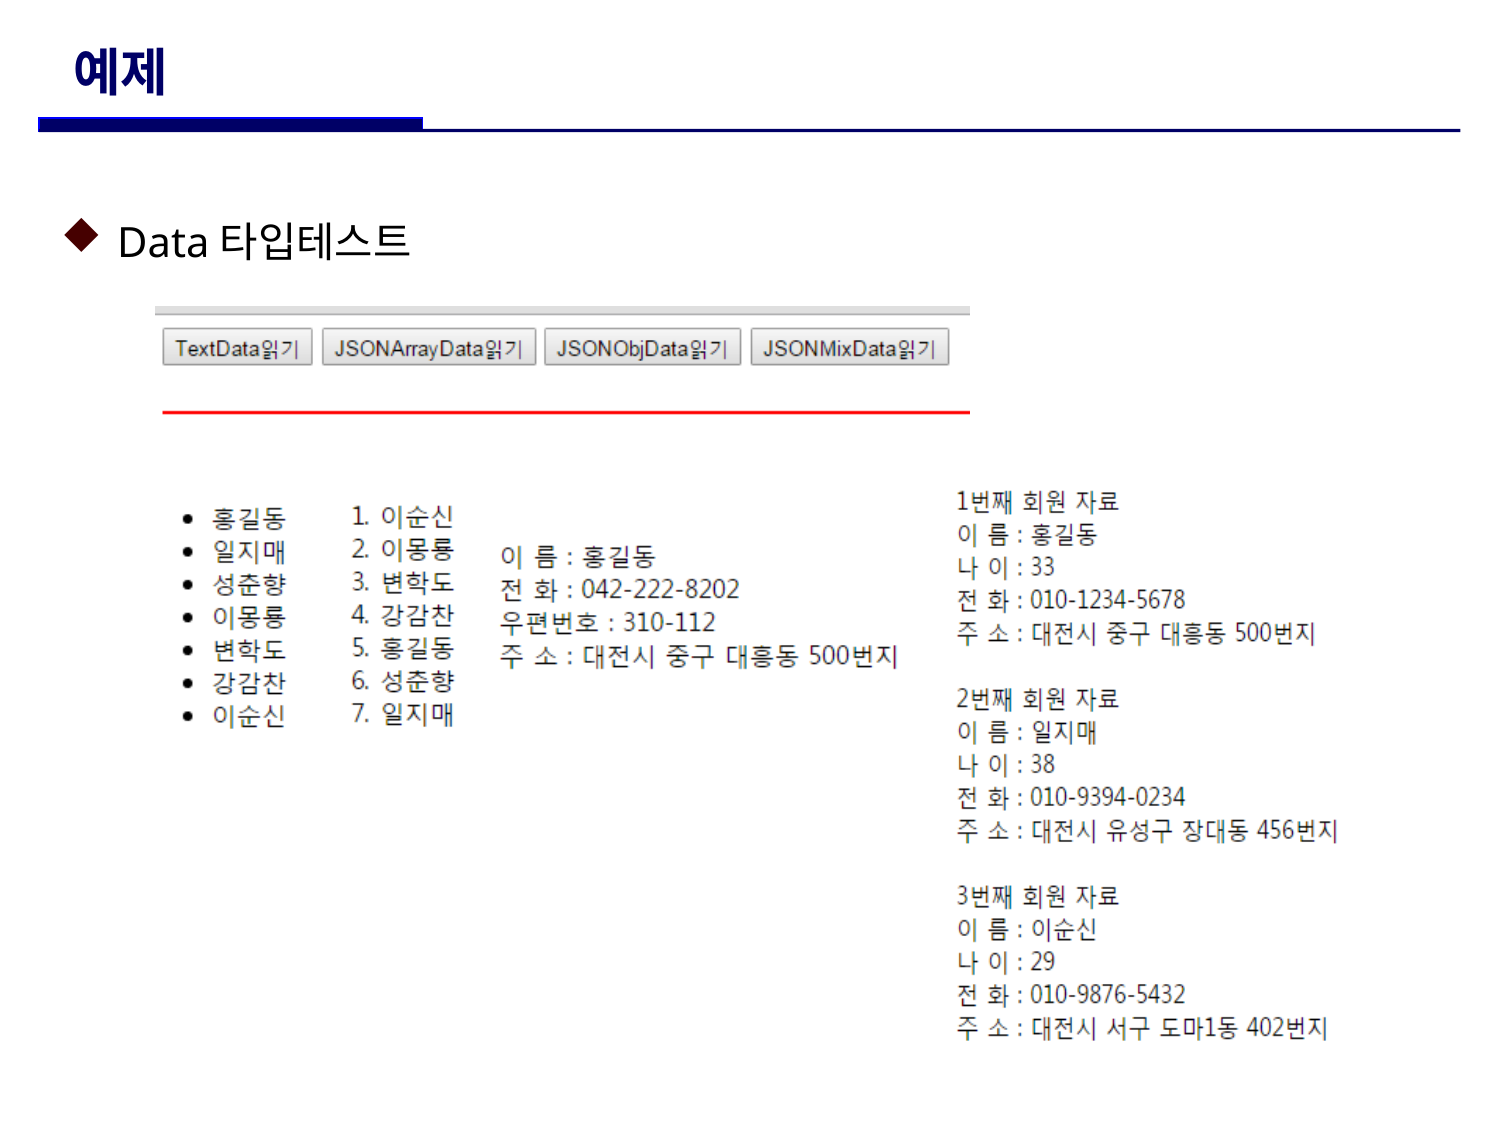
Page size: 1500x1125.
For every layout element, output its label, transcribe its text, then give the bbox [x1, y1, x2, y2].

picture [155, 305, 970, 438]
title 예제 [58, 31, 1077, 110]
picture [948, 463, 1385, 1066]
list Data타입테스트 [45, 208, 1460, 1027]
picture [338, 492, 471, 739]
picture [490, 532, 916, 685]
picture [155, 465, 320, 765]
